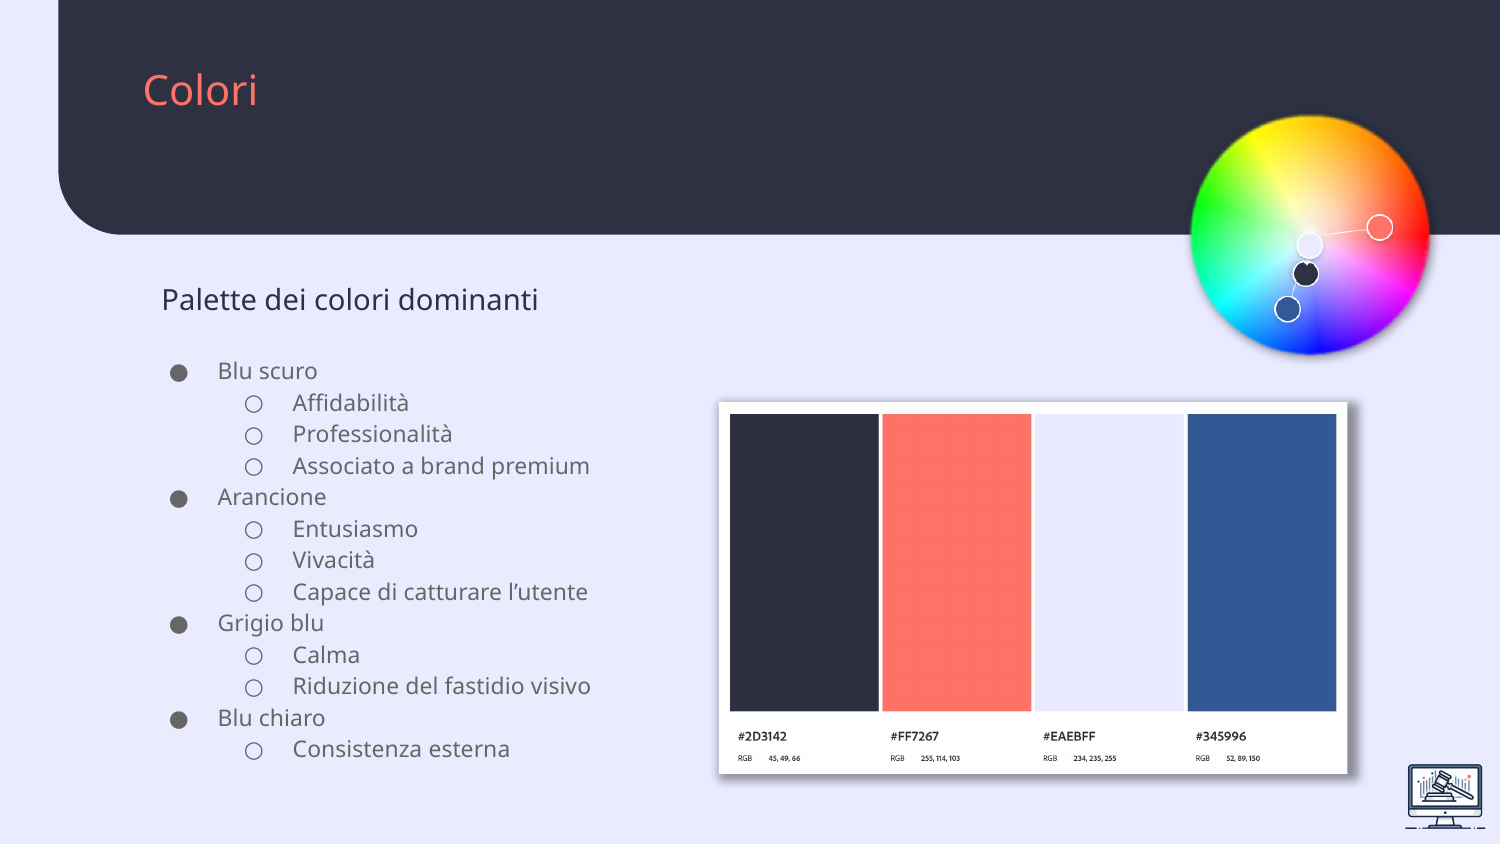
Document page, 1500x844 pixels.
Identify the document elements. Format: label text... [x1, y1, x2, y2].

picture [718, 402, 1348, 774]
picture [1185, 110, 1433, 364]
text_box Palette dei colori dominanti [127, 266, 717, 333]
text_box Blu scuro Affidabilità Professionalità Associato a brand premium Arancione Entusiasmo Vivacità Capace di catturare l’utente Grigio blu Calma Riduzione del fastidio visivo Blu chiaro Consistenza esterna [127, 337, 717, 784]
picture [1404, 755, 1486, 830]
title Colori [127, 49, 1427, 139]
